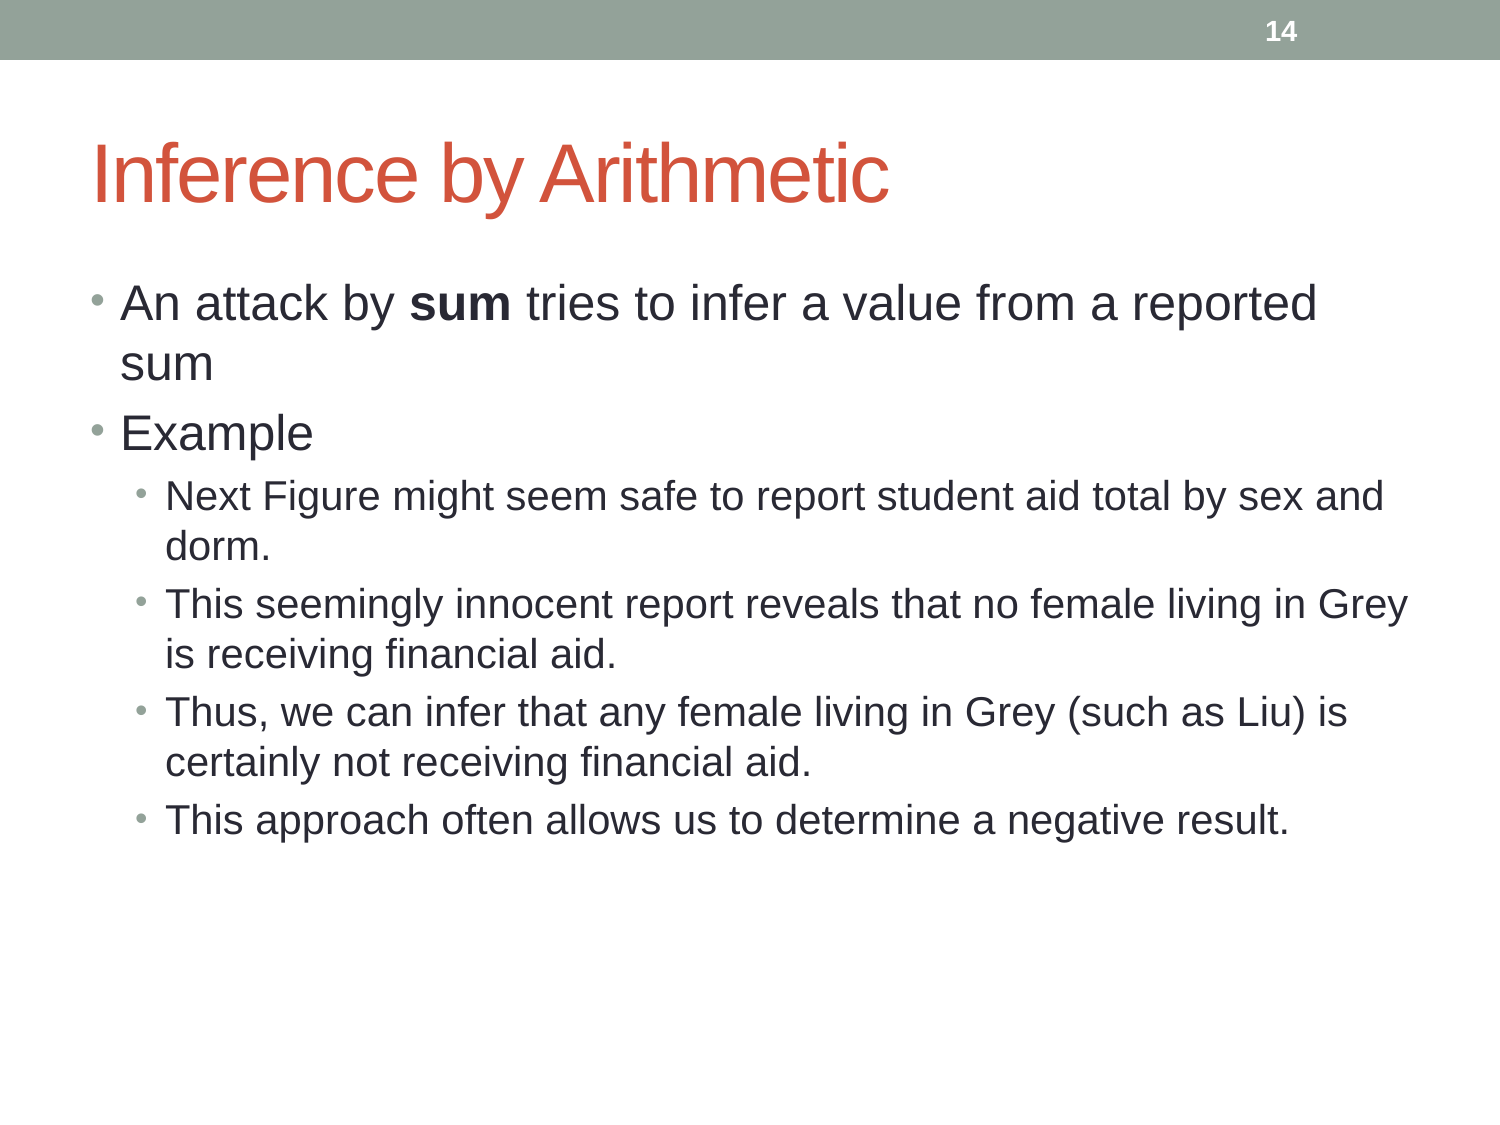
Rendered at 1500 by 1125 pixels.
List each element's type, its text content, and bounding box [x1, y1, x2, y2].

list An attack by sum tries to infer a value from a reported sum Example Next Figure might seem safe to report student aid total by sex and dorm. This seemingly innocent report reveals that no female living in Grey is receiving financial aid. Thus, we can infer that any female living in Grey (such as Liu) is certainly not receiving financial aid. This approach often allows us to determine a negative result. [75, 262, 1425, 1063]
title Inference by Arithmetic [75, 87, 1425, 250]
slide_number 14 [1250, 3, 1425, 57]
